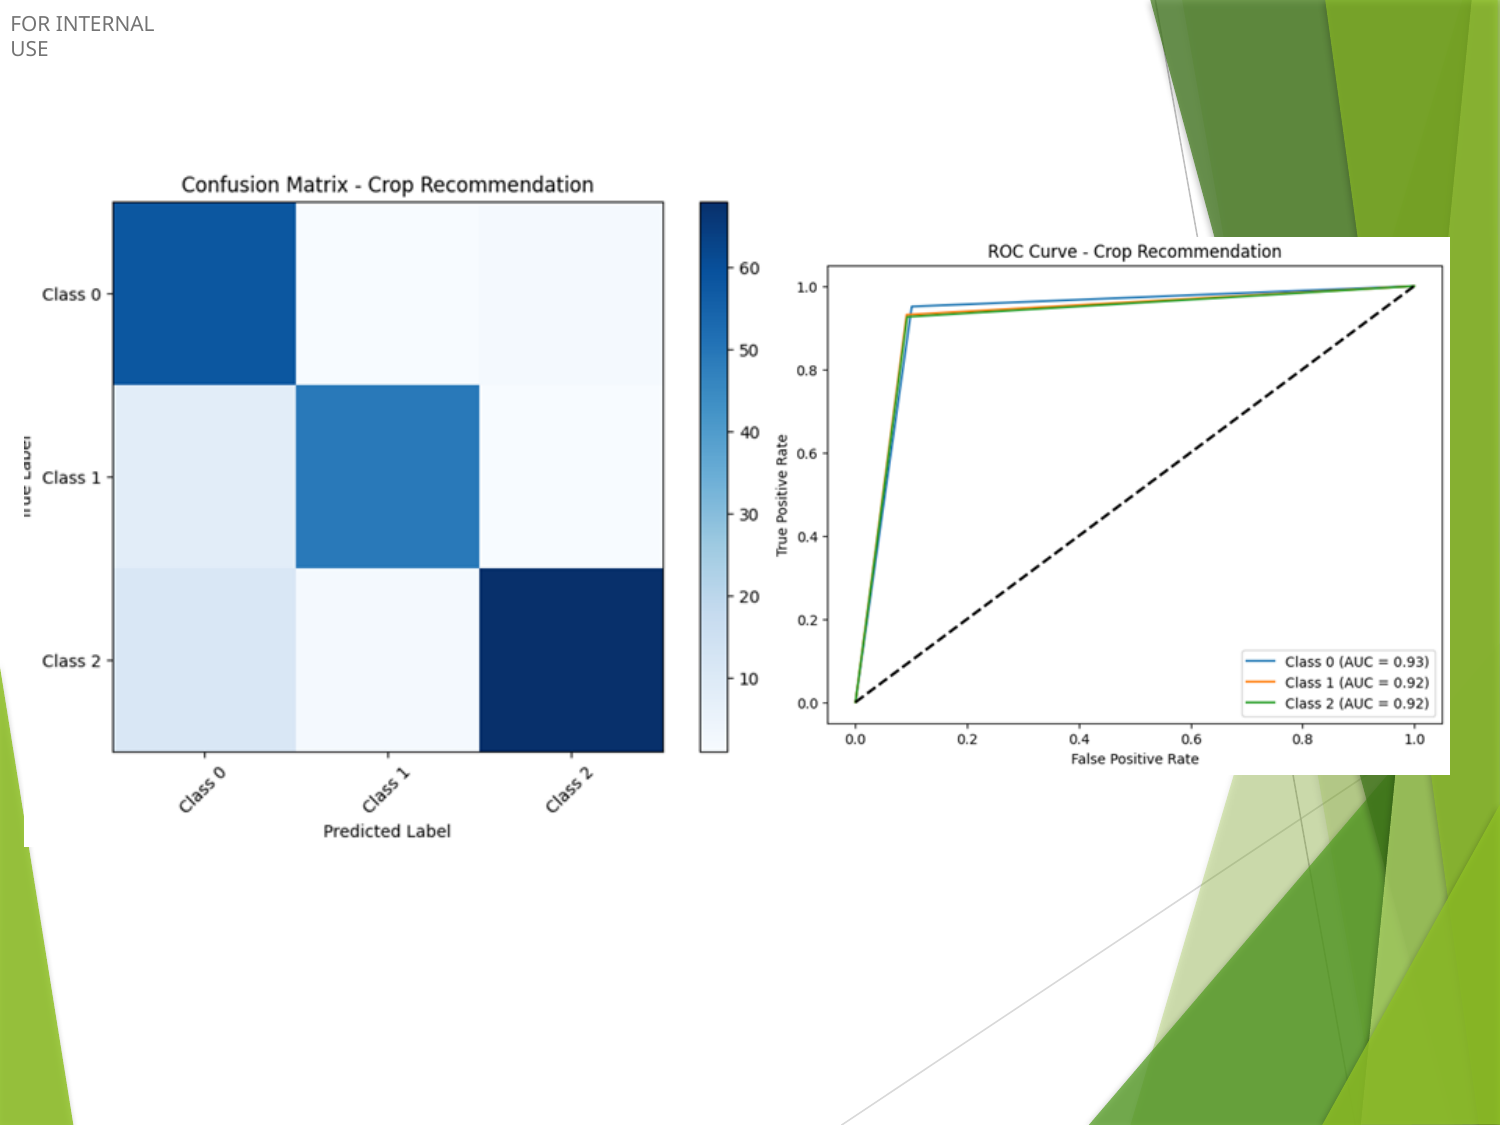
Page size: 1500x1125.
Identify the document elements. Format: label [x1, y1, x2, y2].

picture [24, 165, 1451, 848]
